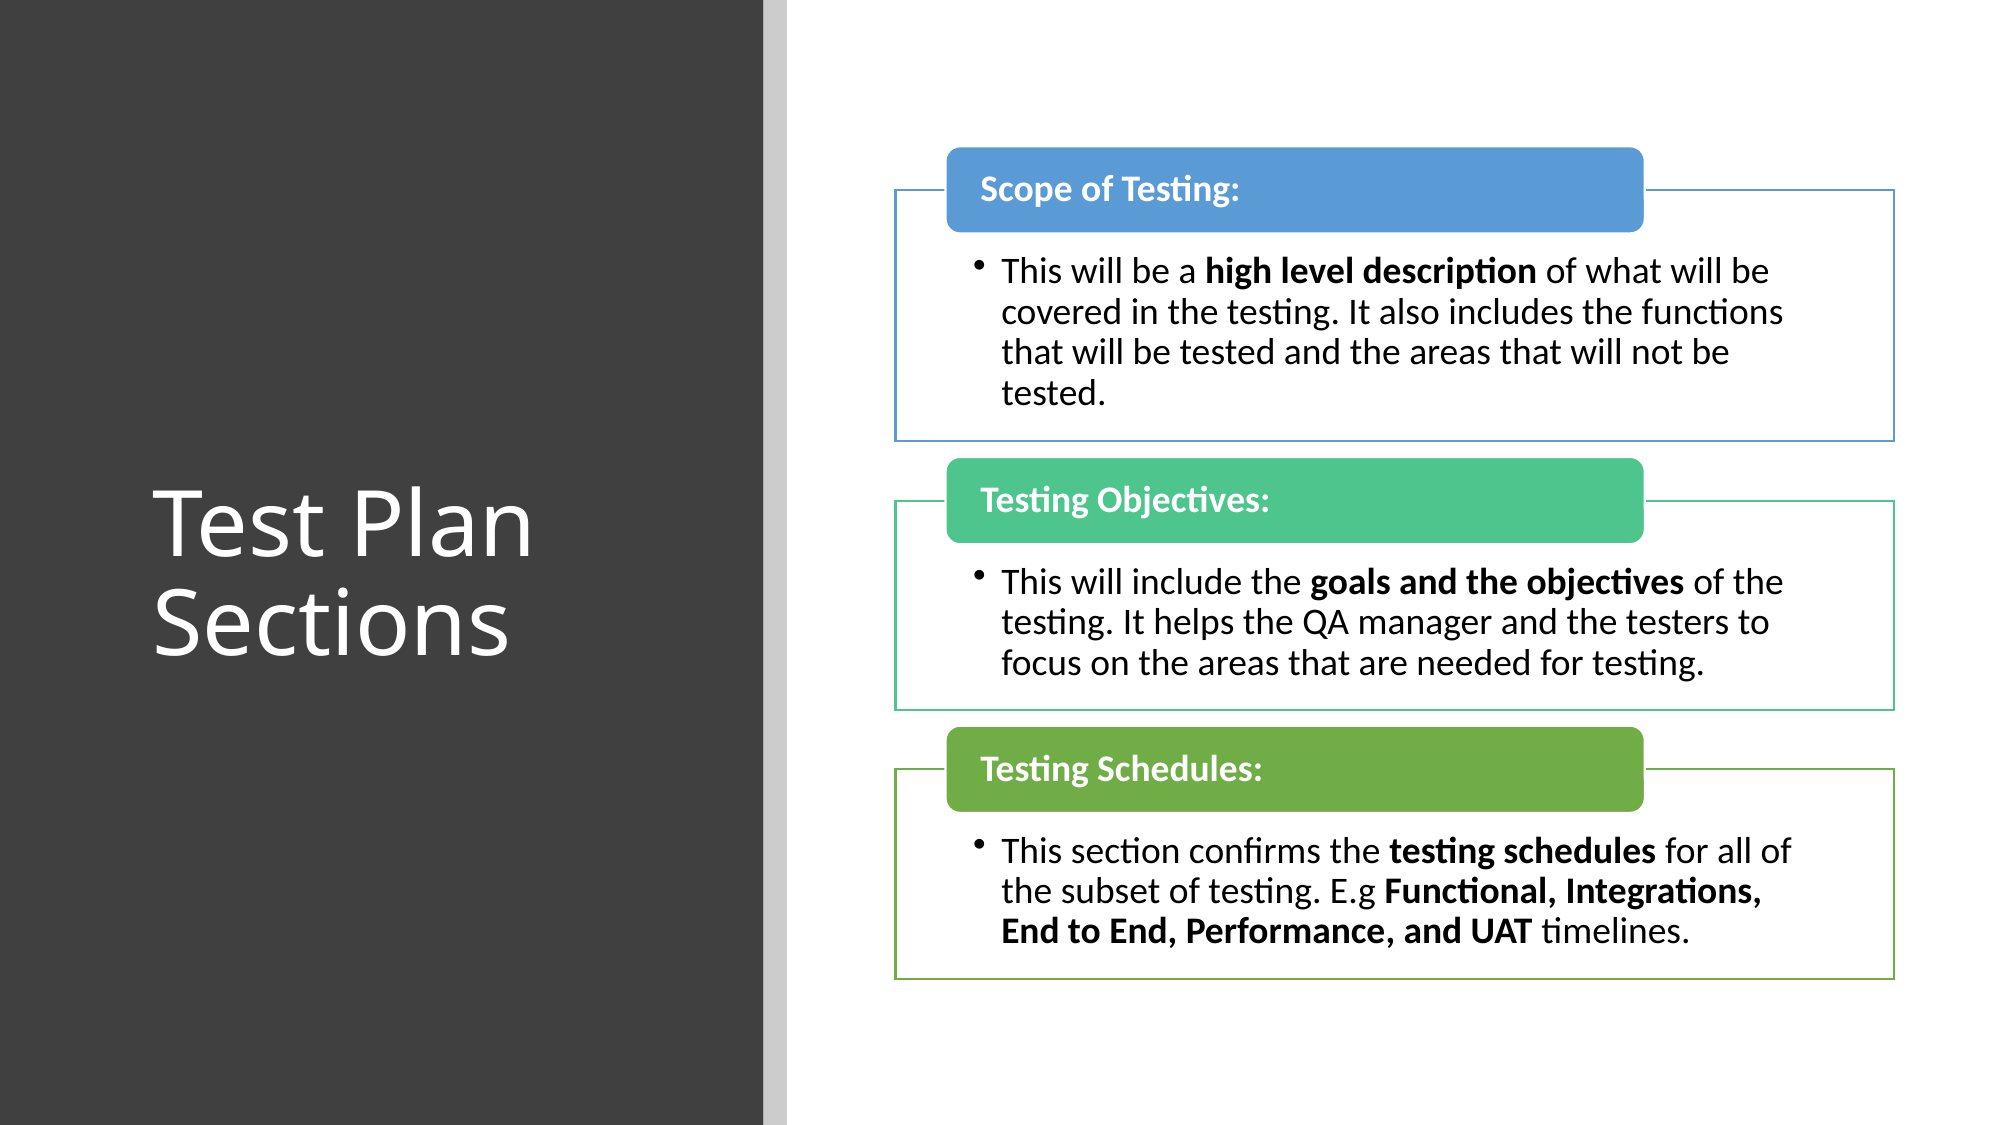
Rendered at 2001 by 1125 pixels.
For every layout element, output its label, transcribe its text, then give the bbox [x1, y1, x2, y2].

text_box [0, 0, 762, 1125]
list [895, 105, 1895, 1020]
text_box [762, 0, 788, 1125]
title Test Plan Sections [137, 133, 685, 1020]
